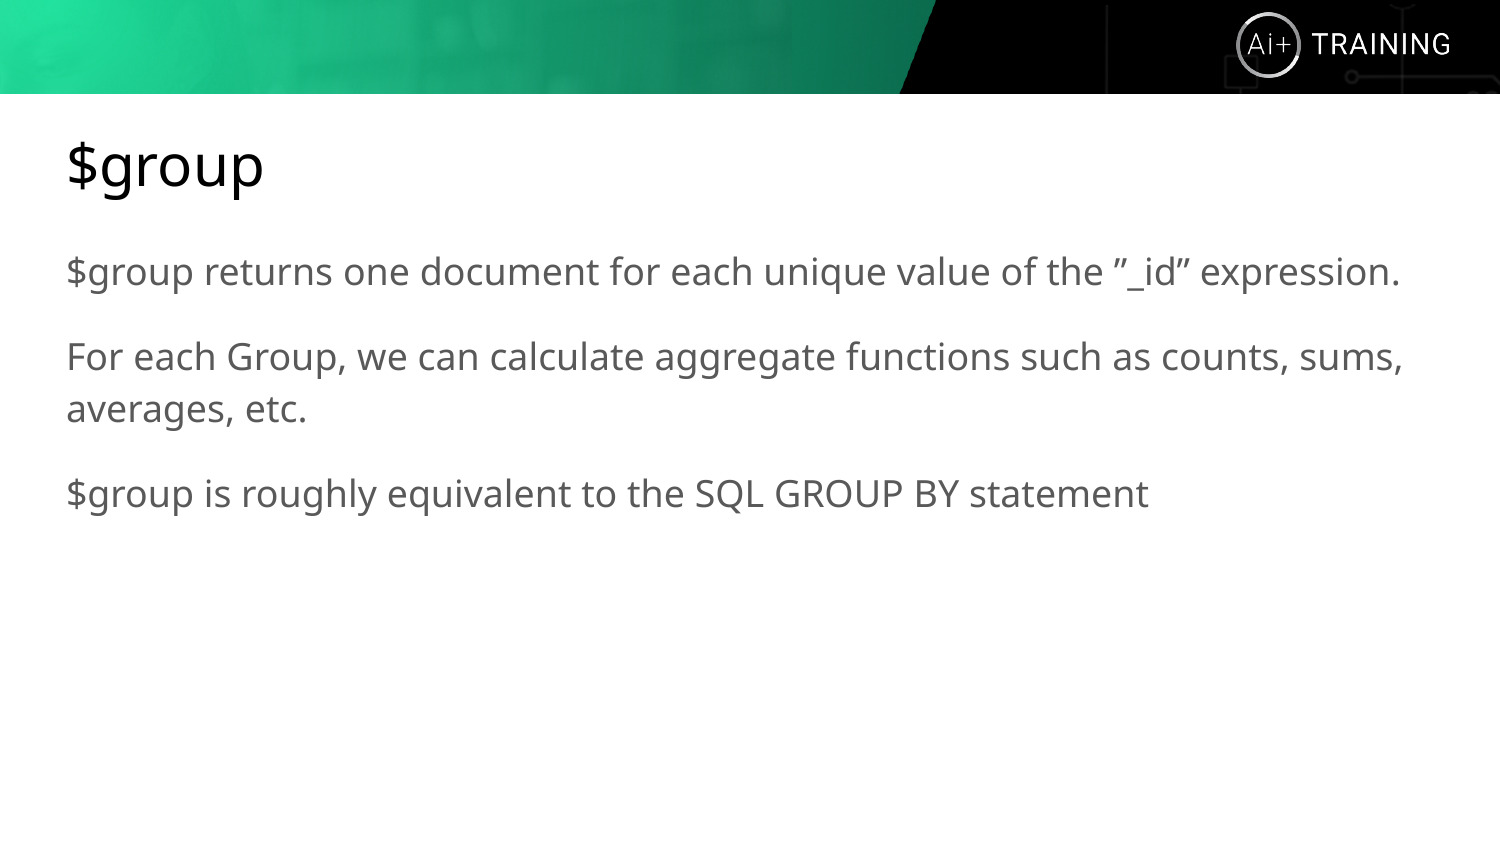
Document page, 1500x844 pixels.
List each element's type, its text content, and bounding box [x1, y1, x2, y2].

list $group returns one document for each unique value of the ”_id” expression. For each Group, we can calculate aggregate functions such as counts, sums, averages, etc. $group is roughly equivalent to the SQL GROUP BY statement [51, 226, 1449, 788]
picture [0, 0, 1500, 94]
title $group [51, 113, 1449, 208]
